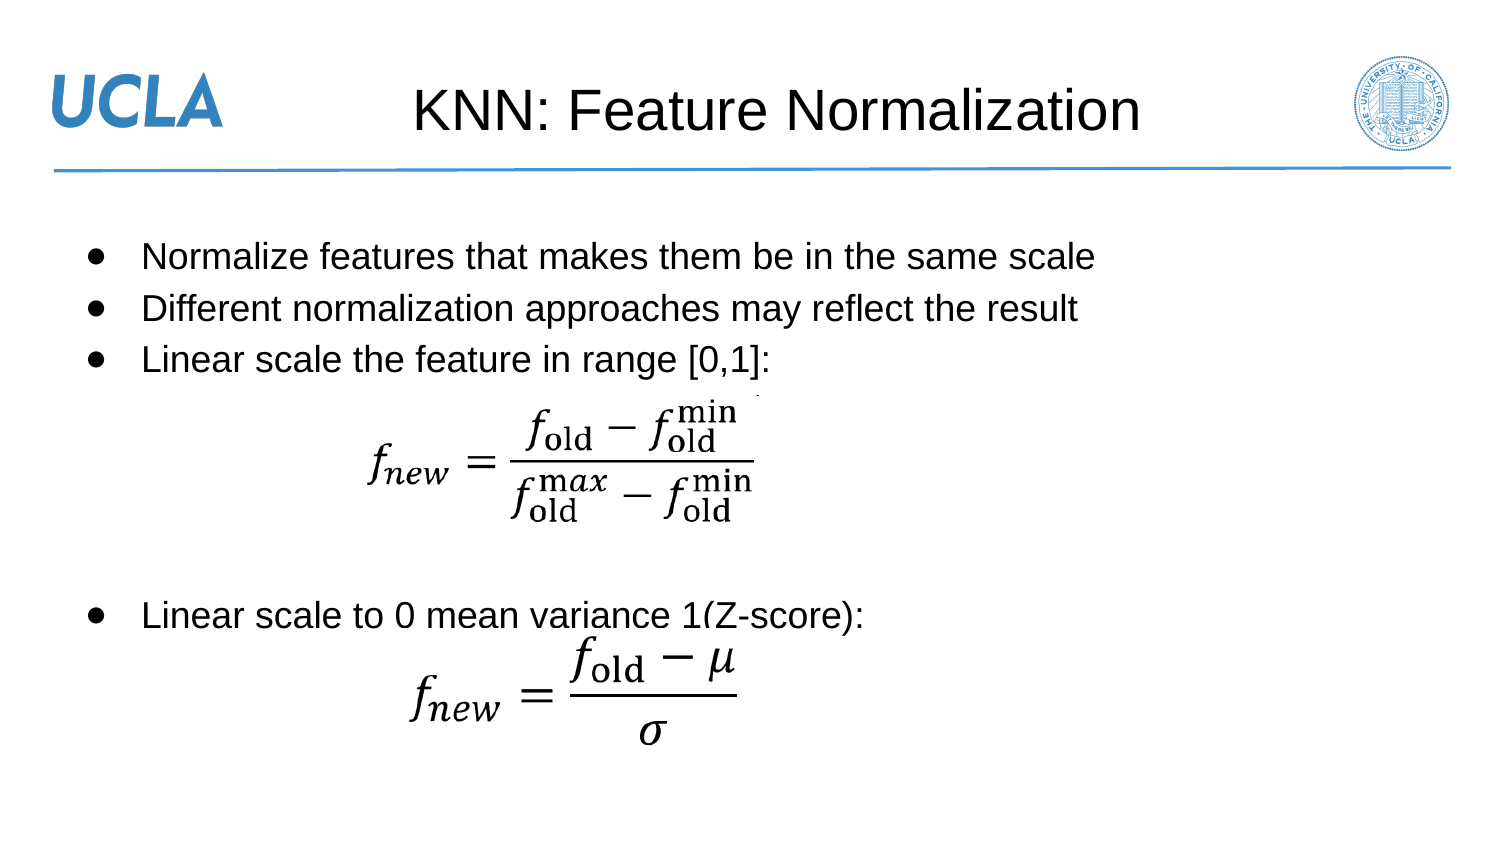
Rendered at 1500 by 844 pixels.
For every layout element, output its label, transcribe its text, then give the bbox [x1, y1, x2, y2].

picture [50, 70, 224, 129]
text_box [53, 167, 1452, 171]
picture [397, 628, 751, 748]
picture [1354, 56, 1450, 152]
title KNN: Feature Normalization [228, 56, 1327, 151]
list Normalize features that makes them be in the same scale Different normalization approaches may reflect the result Linear scale the feature in range [0,1]: Linear scale to 0 mean variance 1(Z-score): [51, 210, 1449, 802]
picture [361, 395, 769, 537]
